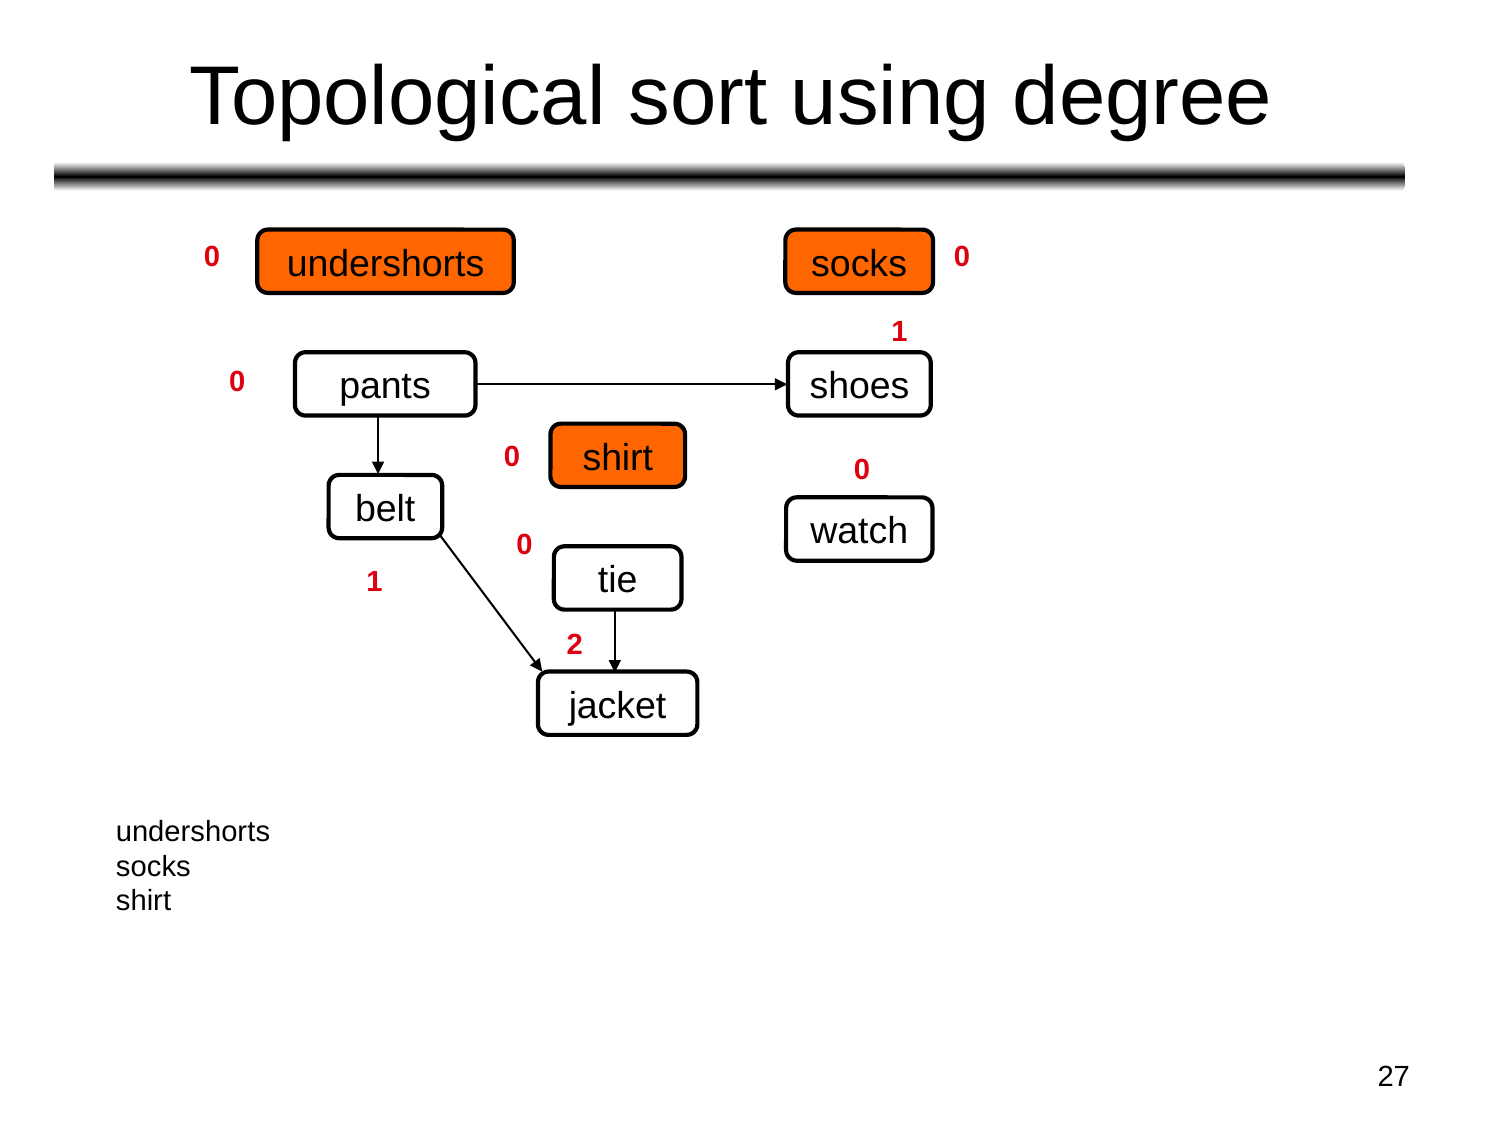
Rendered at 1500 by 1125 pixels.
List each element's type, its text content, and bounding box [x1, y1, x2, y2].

text_box 1 [876, 297, 928, 363]
text_box tie [553, 546, 682, 610]
text_box 0 [489, 422, 541, 488]
title Topological sort using degree [55, 16, 1406, 166]
text_box 0 [189, 222, 241, 288]
text_box undershorts socks shirt [100, 796, 839, 932]
text_box pants [294, 352, 476, 416]
text_box 0 [939, 222, 991, 288]
slide_number ‹#› [1074, 1049, 1425, 1103]
text_box jacket [537, 671, 698, 735]
text_box 0 [839, 435, 891, 500]
text_box shirt [550, 423, 686, 487]
text_box belt [328, 474, 443, 539]
text_box shoes [787, 352, 931, 416]
text_box 2 [551, 610, 603, 675]
text_box socks [785, 229, 934, 293]
text_box watch [786, 497, 933, 561]
text_box 0 [501, 510, 553, 575]
text_box 0 [214, 347, 266, 413]
text_box undershorts [257, 229, 514, 293]
text_box 1 [351, 547, 403, 613]
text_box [440, 535, 543, 672]
